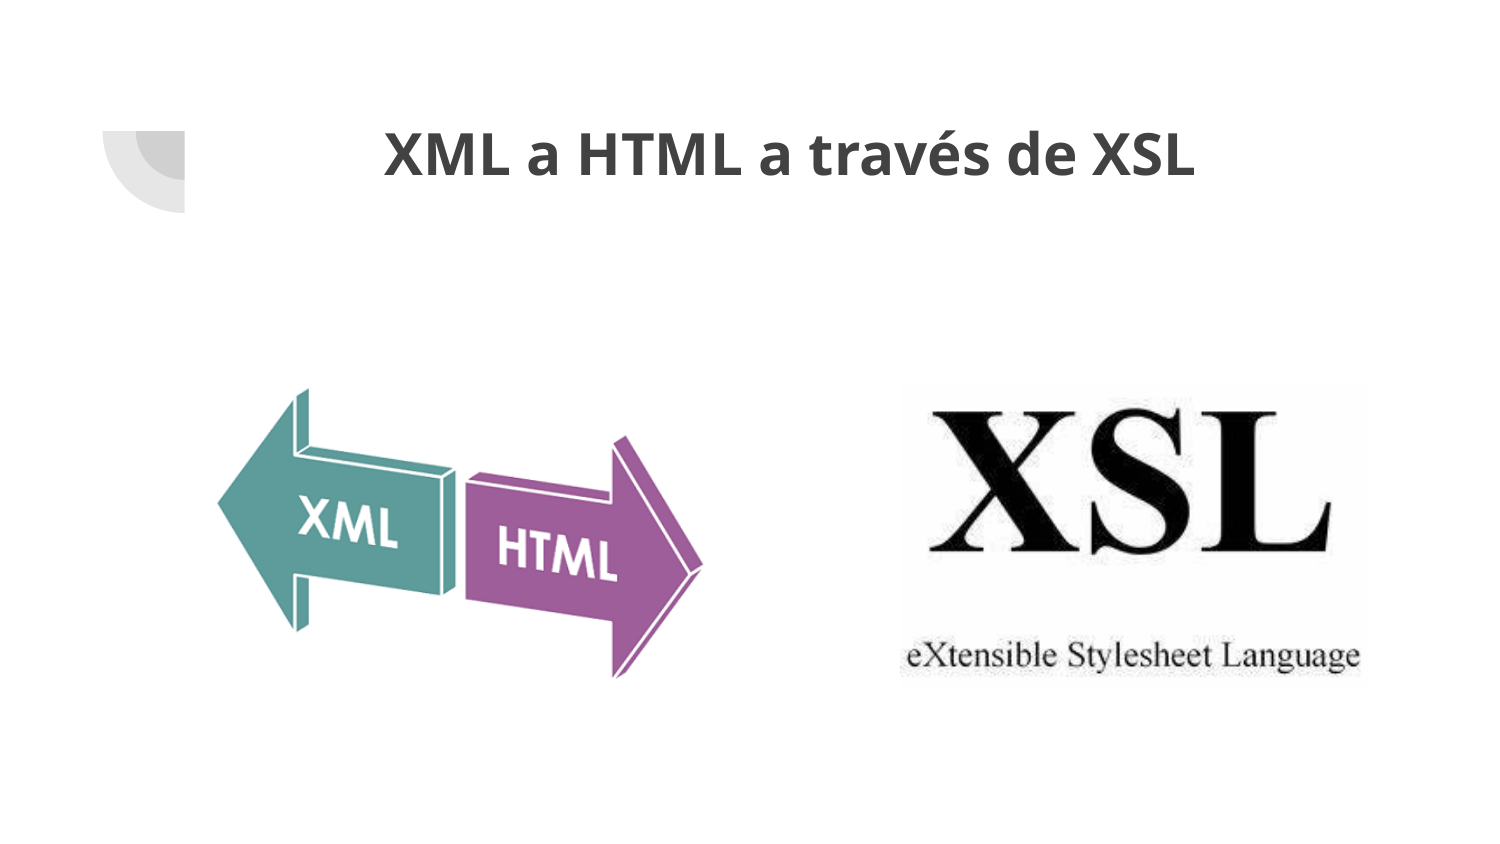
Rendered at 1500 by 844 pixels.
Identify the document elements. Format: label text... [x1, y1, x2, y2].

picture [213, 384, 711, 686]
title XML a HTML a través de XSL [213, 98, 1368, 263]
picture [900, 384, 1368, 686]
list [213, 326, 1368, 744]
